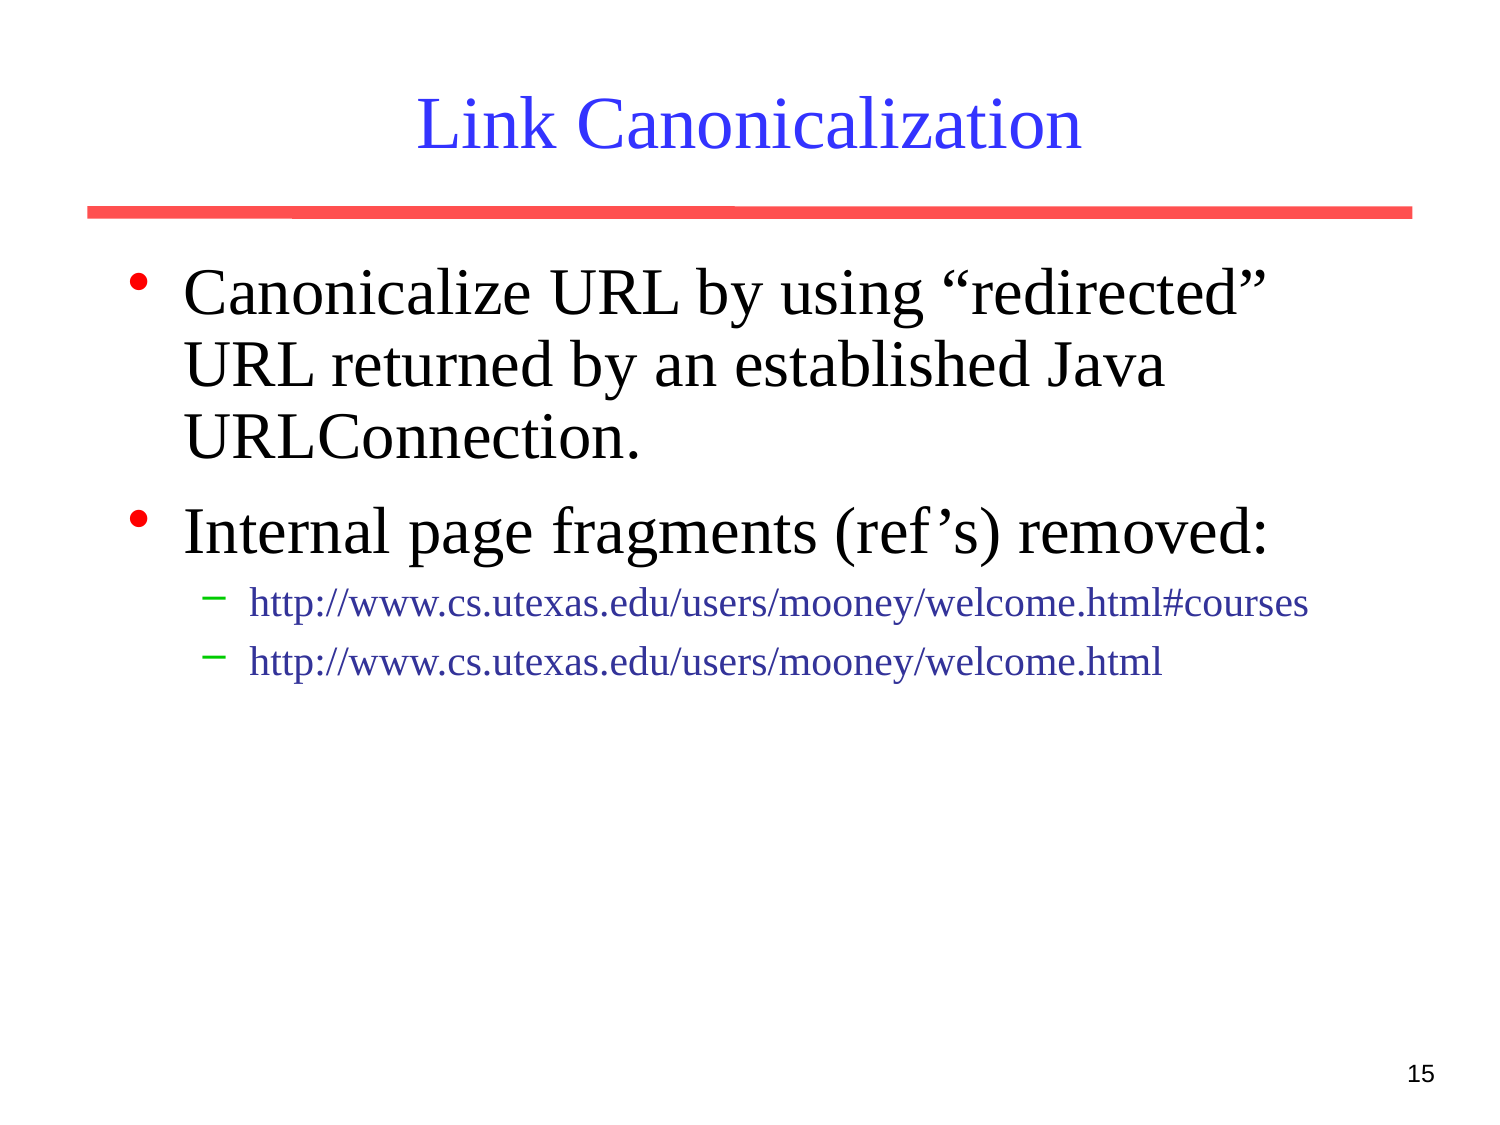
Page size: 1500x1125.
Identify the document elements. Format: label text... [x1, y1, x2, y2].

title Link Canonicalization [112, 37, 1388, 200]
list Canonicalize URL by using “redirected” URL returned by an established Java URLConnection. Internal page fragments (ref’s) removed: http://www.cs.utexas.edu/users/mooney/welcome.html#courses http://www.cs.utexas.edu/users/mooney/welcome.html [112, 249, 1413, 1019]
slide_number 15 [1137, 1049, 1451, 1125]
